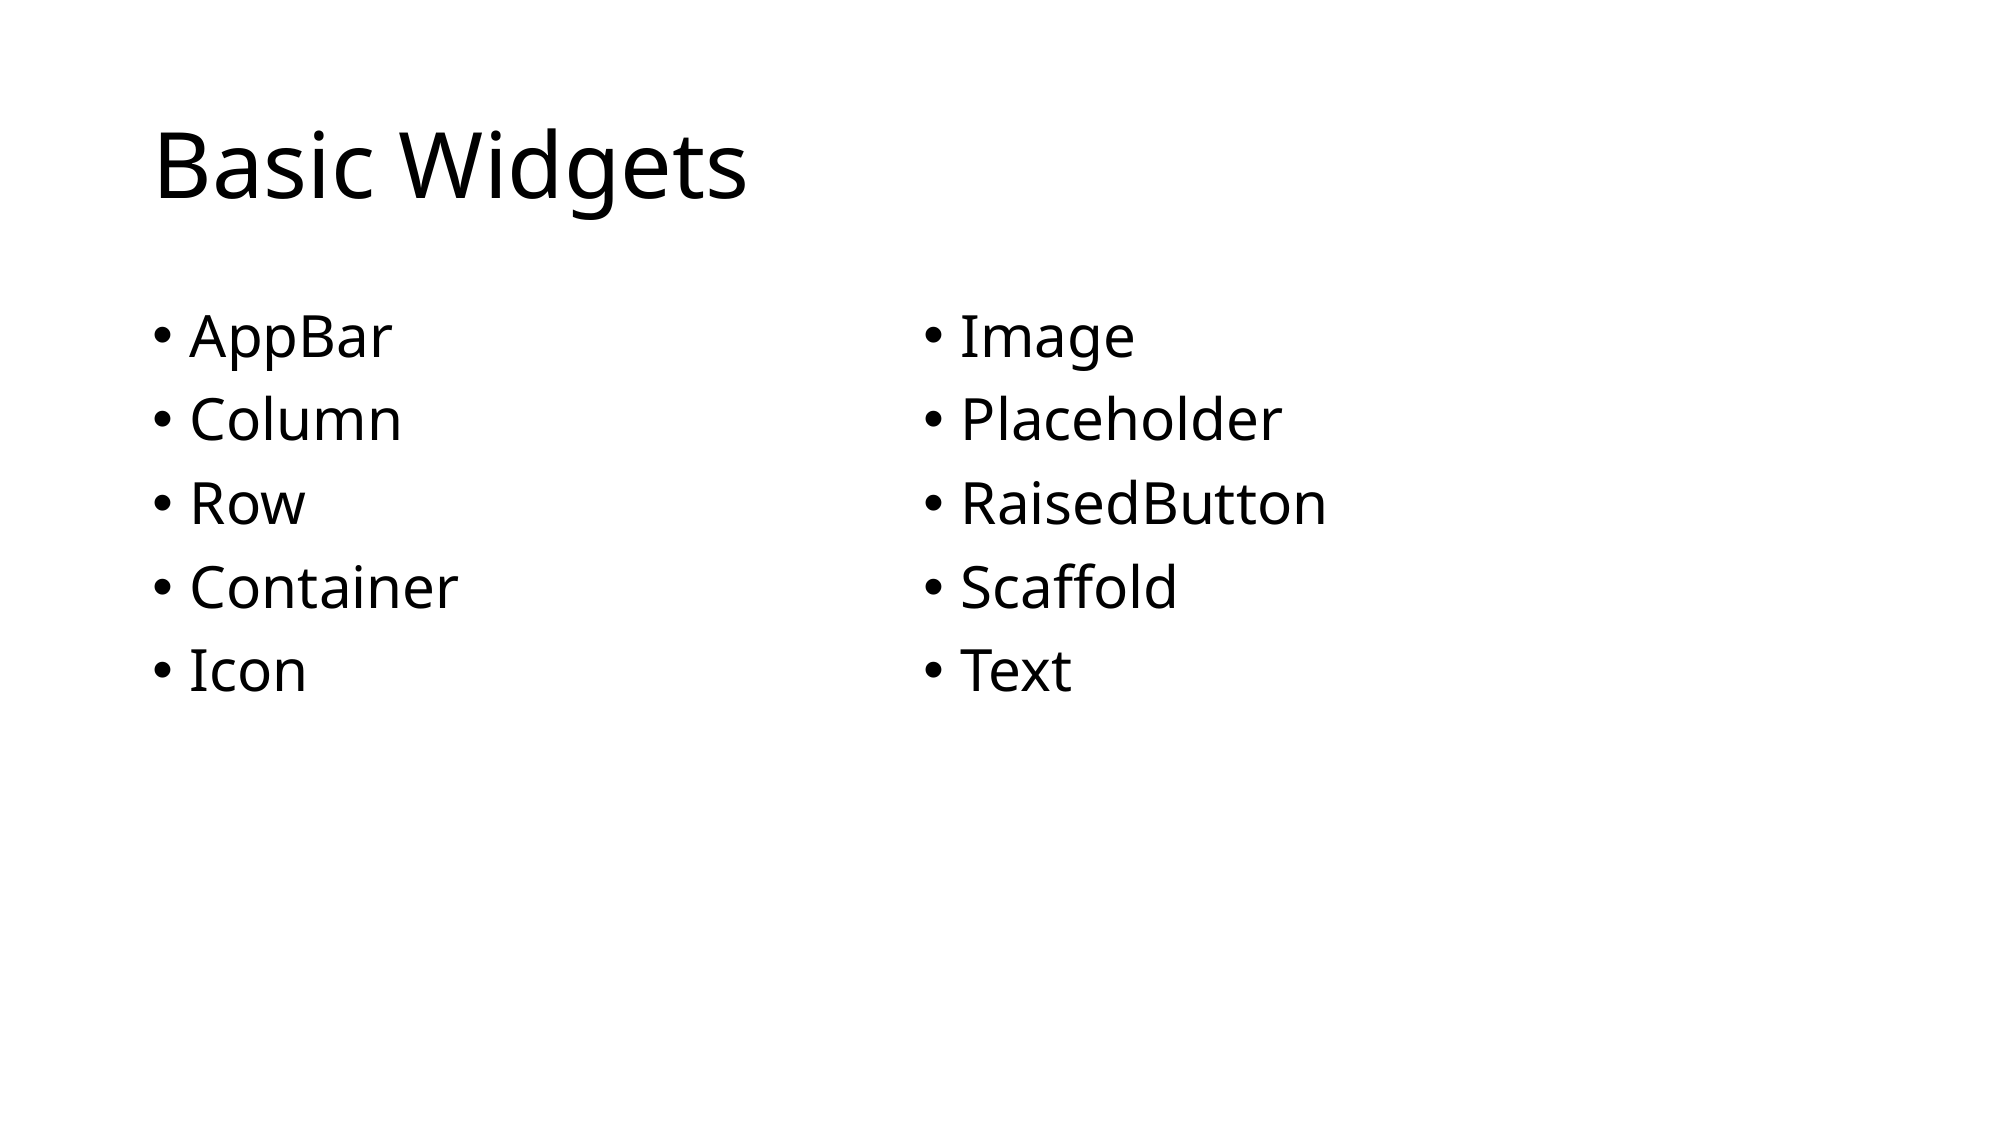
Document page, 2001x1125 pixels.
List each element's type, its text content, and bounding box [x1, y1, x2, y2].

title Basic Widgets [137, 59, 1863, 278]
list AppBar Column Row Container Icon [137, 299, 835, 1014]
text_box Image Placeholder RaisedButton Scaffold Text [908, 299, 1606, 1014]
